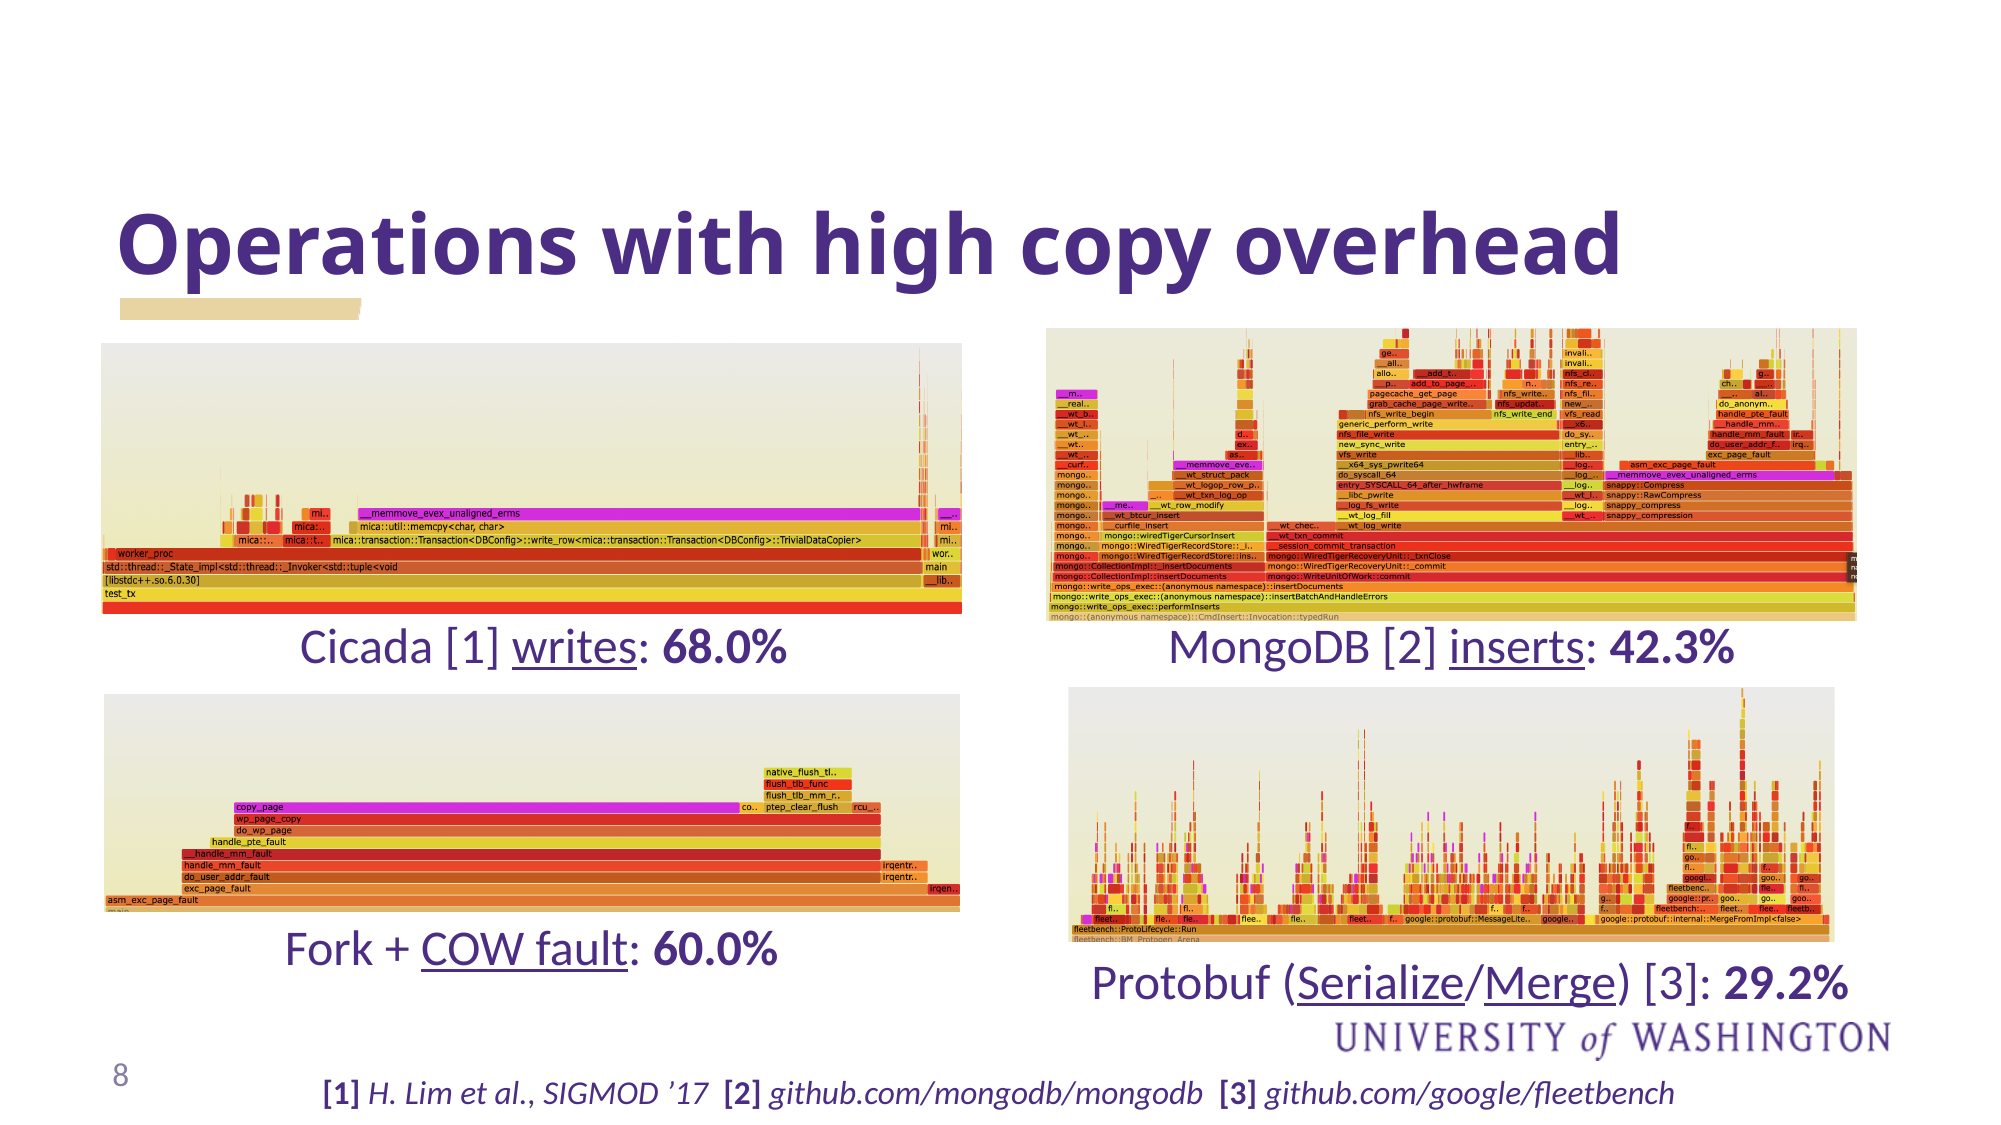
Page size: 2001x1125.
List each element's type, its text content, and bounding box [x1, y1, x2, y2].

slide_number 8 [97, 1042, 548, 1103]
text_box Protobuf (Serialize/Merge) [3]: 29.2% [1076, 941, 1864, 1017]
text_box Fork + COW fault: 60.0% [269, 921, 794, 983]
title Operations with high copy overhead [100, 80, 1889, 299]
text_box [1] H. Lim et al., SIGMOD ’17 [2] github.com/mongodb/mongodb [3] github.com/google/fleetbench [307, 1064, 1691, 1119]
picture [1068, 686, 1835, 942]
text_box Cicada [1] writes: 68.0% [285, 622, 803, 682]
picture [103, 694, 960, 913]
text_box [1046, 327, 1857, 683]
picture [1335, 1022, 1891, 1061]
picture [101, 343, 962, 615]
